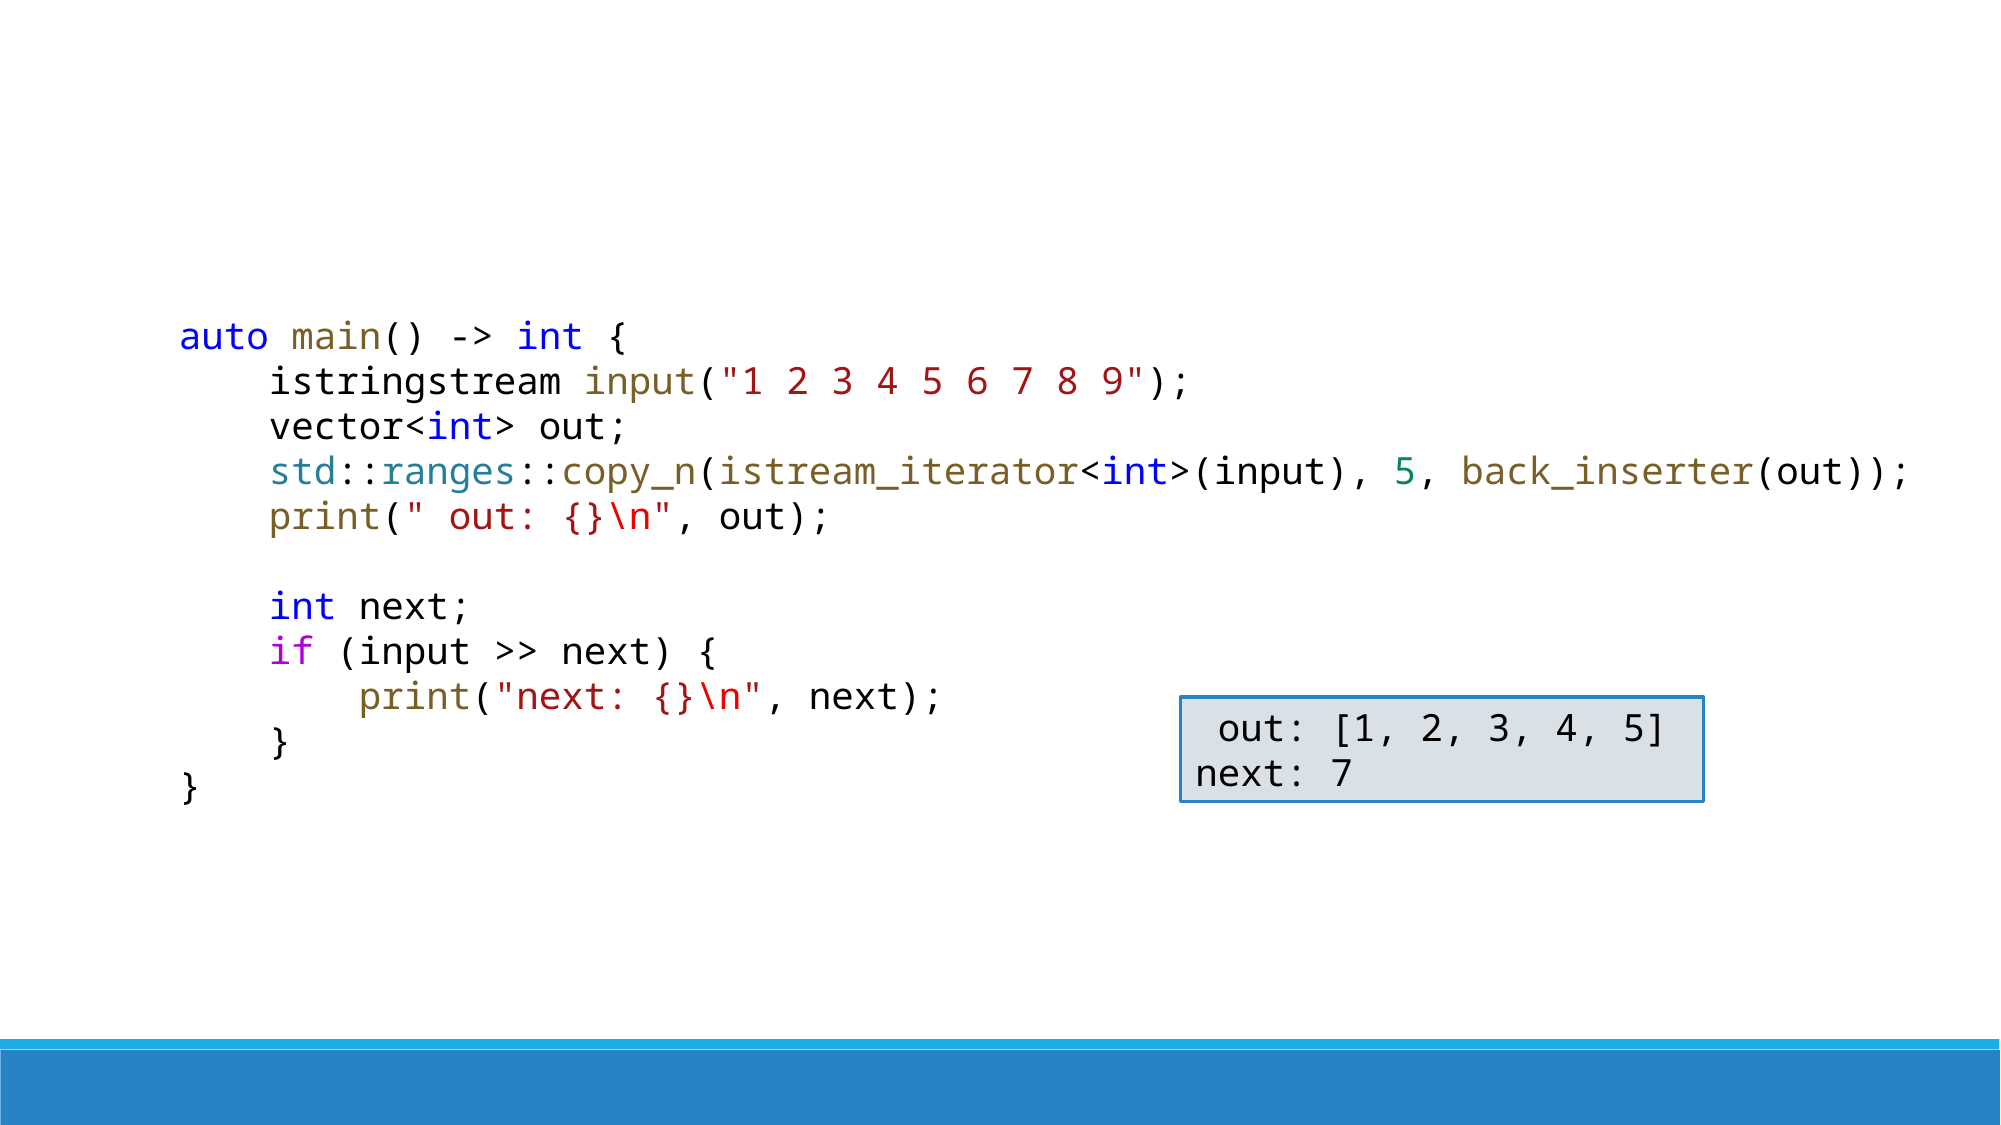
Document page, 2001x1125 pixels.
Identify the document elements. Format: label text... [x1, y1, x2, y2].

text_box out: [1, 2, 3, 4, 5] next: 7 [1180, 696, 1704, 802]
text_box auto main() -> int { istringstream input("1 2 3 4 5 6 7 8 9"); vector<int> out; std::ranges::copy_n(istream_iterator<int>(input), 5, back_inserter(out)); print(" out: {}\n", out); int next; if (input >> next) { print("next: {}\n", next); } } [164, 304, 1927, 815]
